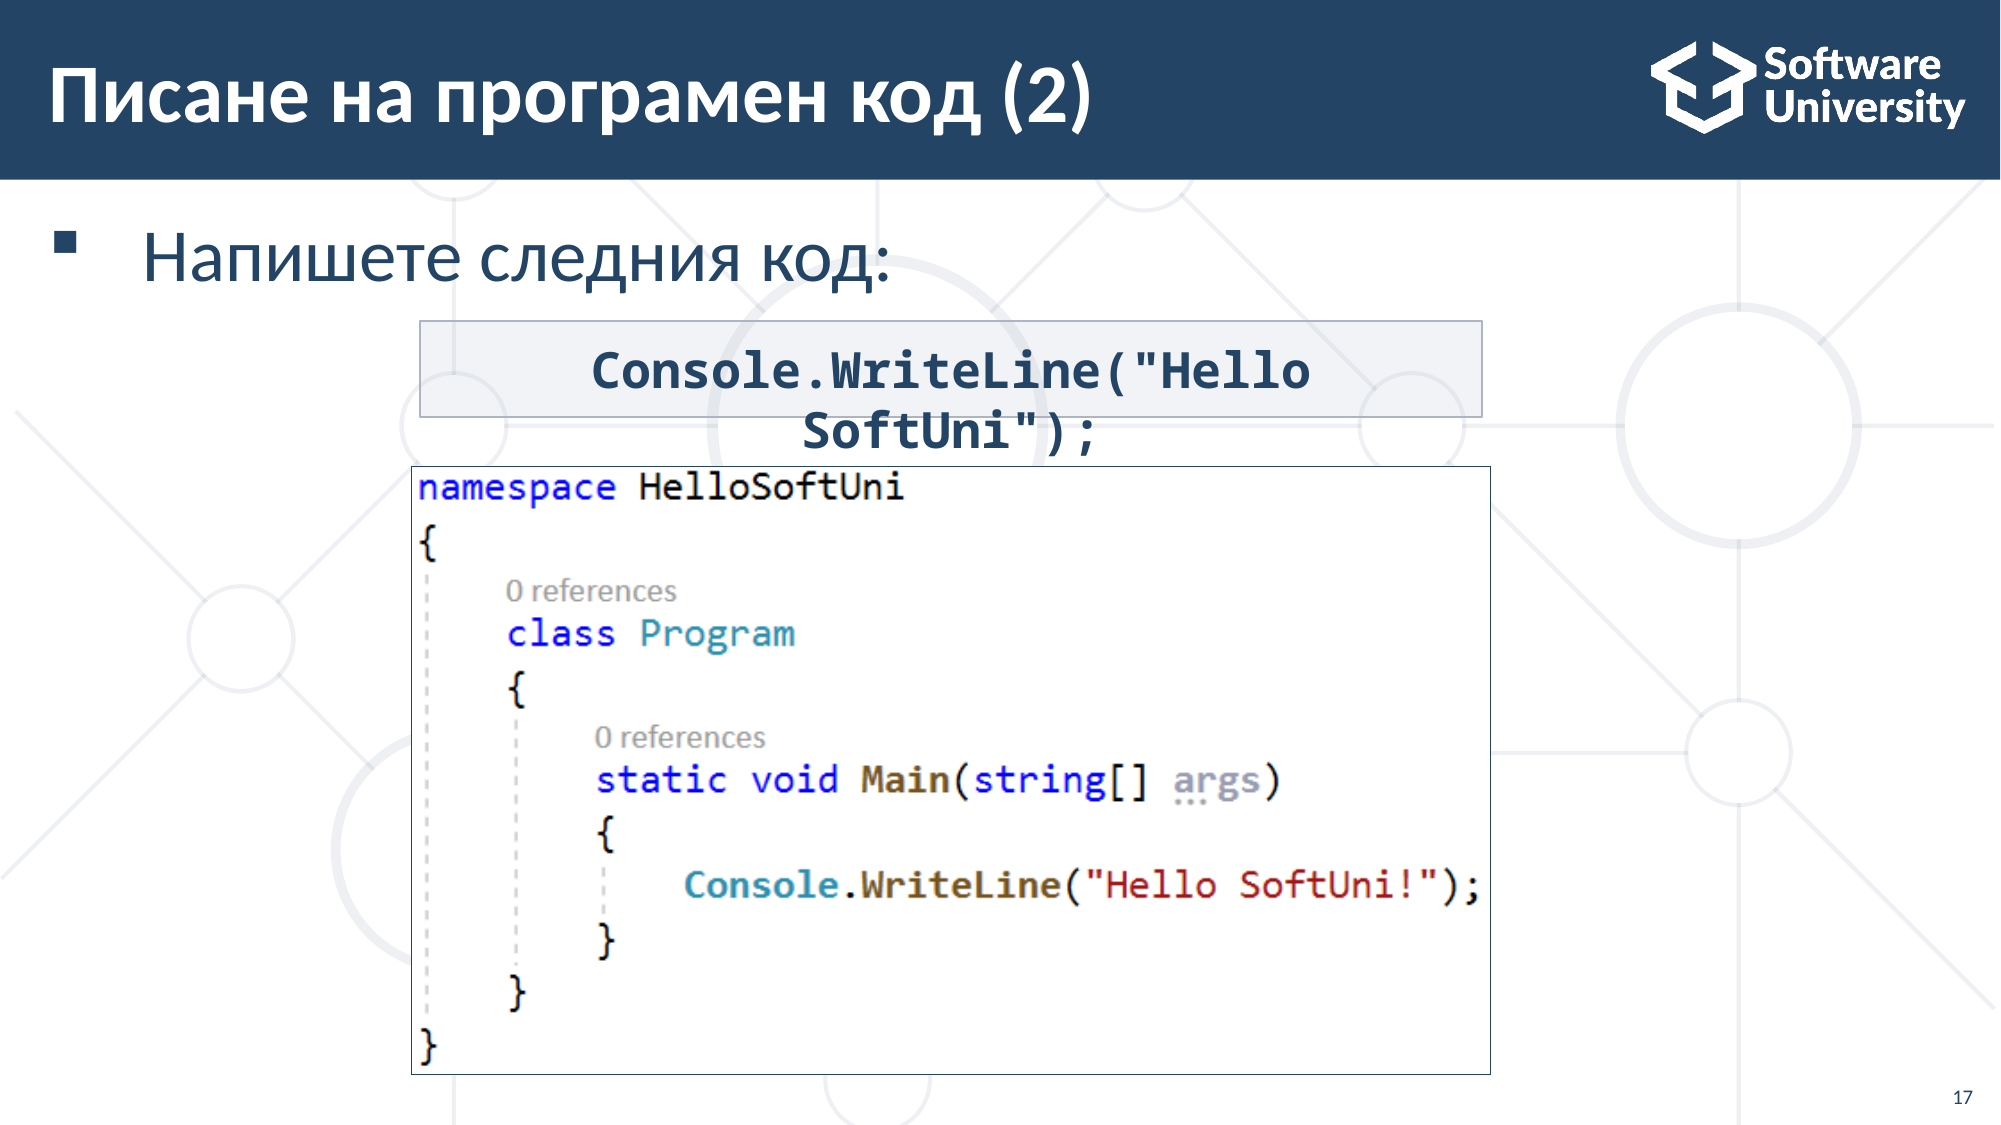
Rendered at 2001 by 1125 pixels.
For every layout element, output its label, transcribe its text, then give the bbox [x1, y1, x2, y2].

list Console.WriteLine("Hello SoftUni"); [419, 320, 1483, 418]
text_box 17 [1927, 1067, 1989, 1117]
picture [1651, 41, 1966, 134]
list Напишете следния код: [31, 196, 1969, 1109]
title Писане на програмен код (2) [31, 16, 1625, 162]
picture [410, 466, 1491, 1075]
